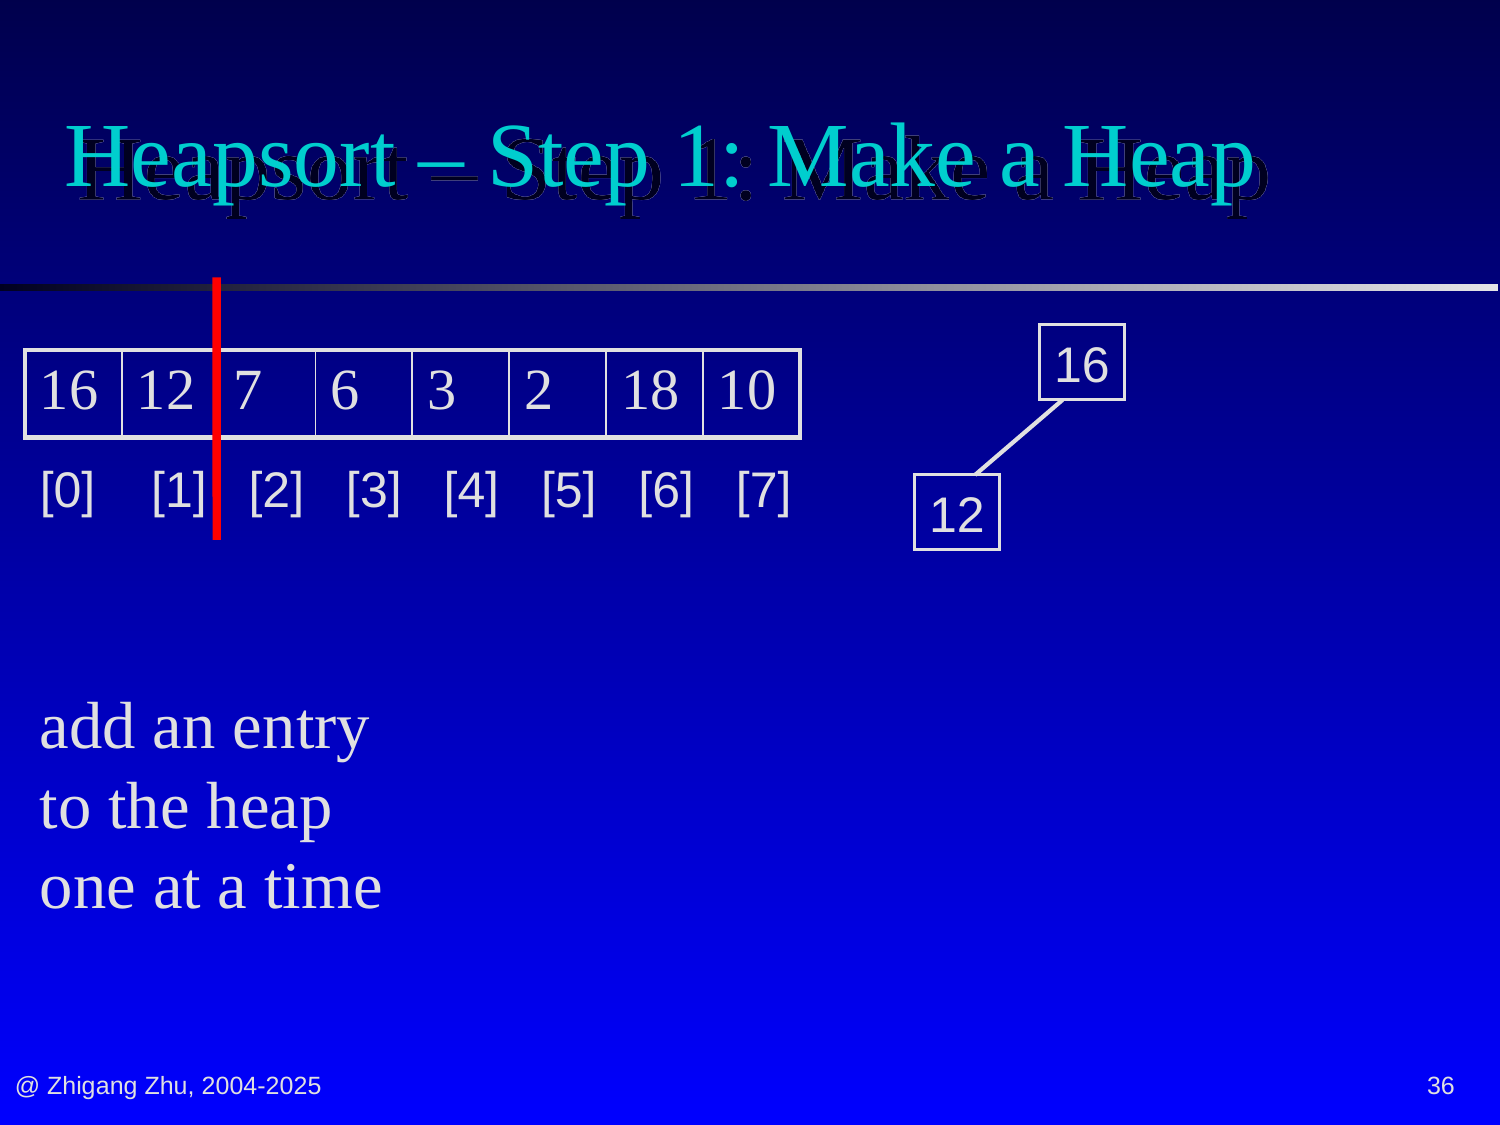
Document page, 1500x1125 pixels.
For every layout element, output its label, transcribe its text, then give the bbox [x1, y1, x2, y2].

table_header 6 [316, 352, 411, 435]
text_box [0] [1] [2] [3] [4] [5] [6] [7] [217, 449, 813, 525]
table_header 2 [510, 352, 605, 435]
text_box add an entry to the heap one at a time [24, 674, 450, 930]
text_box 16 [1039, 324, 1125, 400]
title Heapsort – Step 1: Make a Heap [49, 55, 1326, 245]
table_header 12 [123, 352, 216, 435]
table_header 18 [607, 352, 702, 435]
table_header 7 [220, 352, 315, 435]
table_header 3 [413, 352, 508, 435]
text_box 12 [914, 474, 1000, 550]
table_header 10 [704, 352, 798, 435]
table_header 16 [27, 352, 121, 435]
text_box [0] [1] [2] [3] [4] [5] [6] [7] [24, 449, 216, 525]
